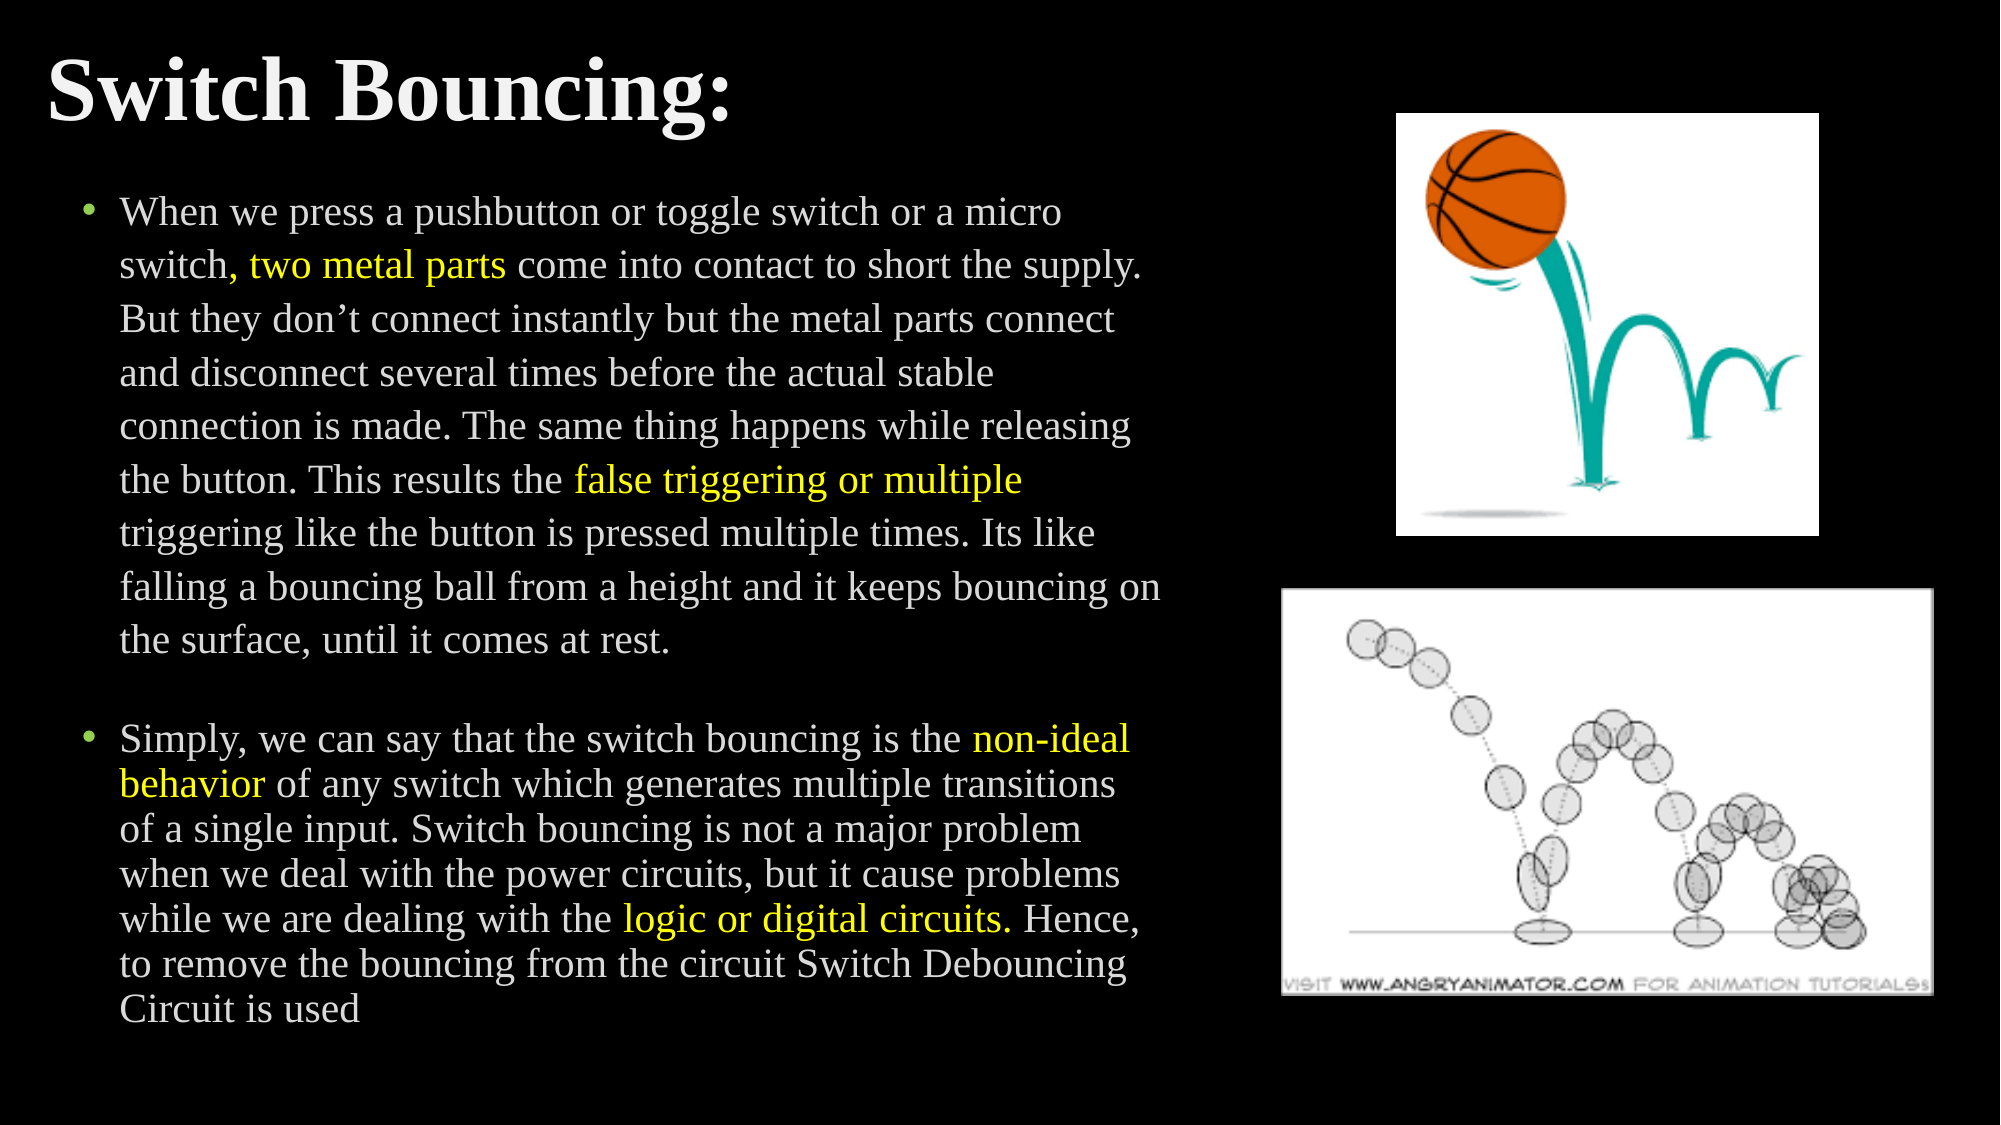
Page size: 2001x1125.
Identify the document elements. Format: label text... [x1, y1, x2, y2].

list When we press a pushbutton or toggle switch or a micro switch, two metal parts come into contact to short the supply. But they don’t connect instantly but the metal parts connect and disconnect several times before the actual stable connection is made. The same thing happens while releasing the button. This results the false triggering or multiple triggering like the button is pressed multiple times. Its like falling a bouncing ball from a height and it keeps bouncing on the surface, until it comes at rest. Simply, we can say that the switch bouncing is the non-ideal behavior of any switch which generates multiple transitions of a single input. Switch bouncing is not a major problem when we deal with the power circuits, but it cause problems while we are dealing with the logic or digital circuits. Hence, to remove the bouncing from the circuit Switch Debouncing Circuit is used [66, 172, 1178, 1059]
picture [1281, 588, 1934, 996]
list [1395, 113, 1819, 537]
title Switch Bouncing: [31, 0, 1532, 148]
